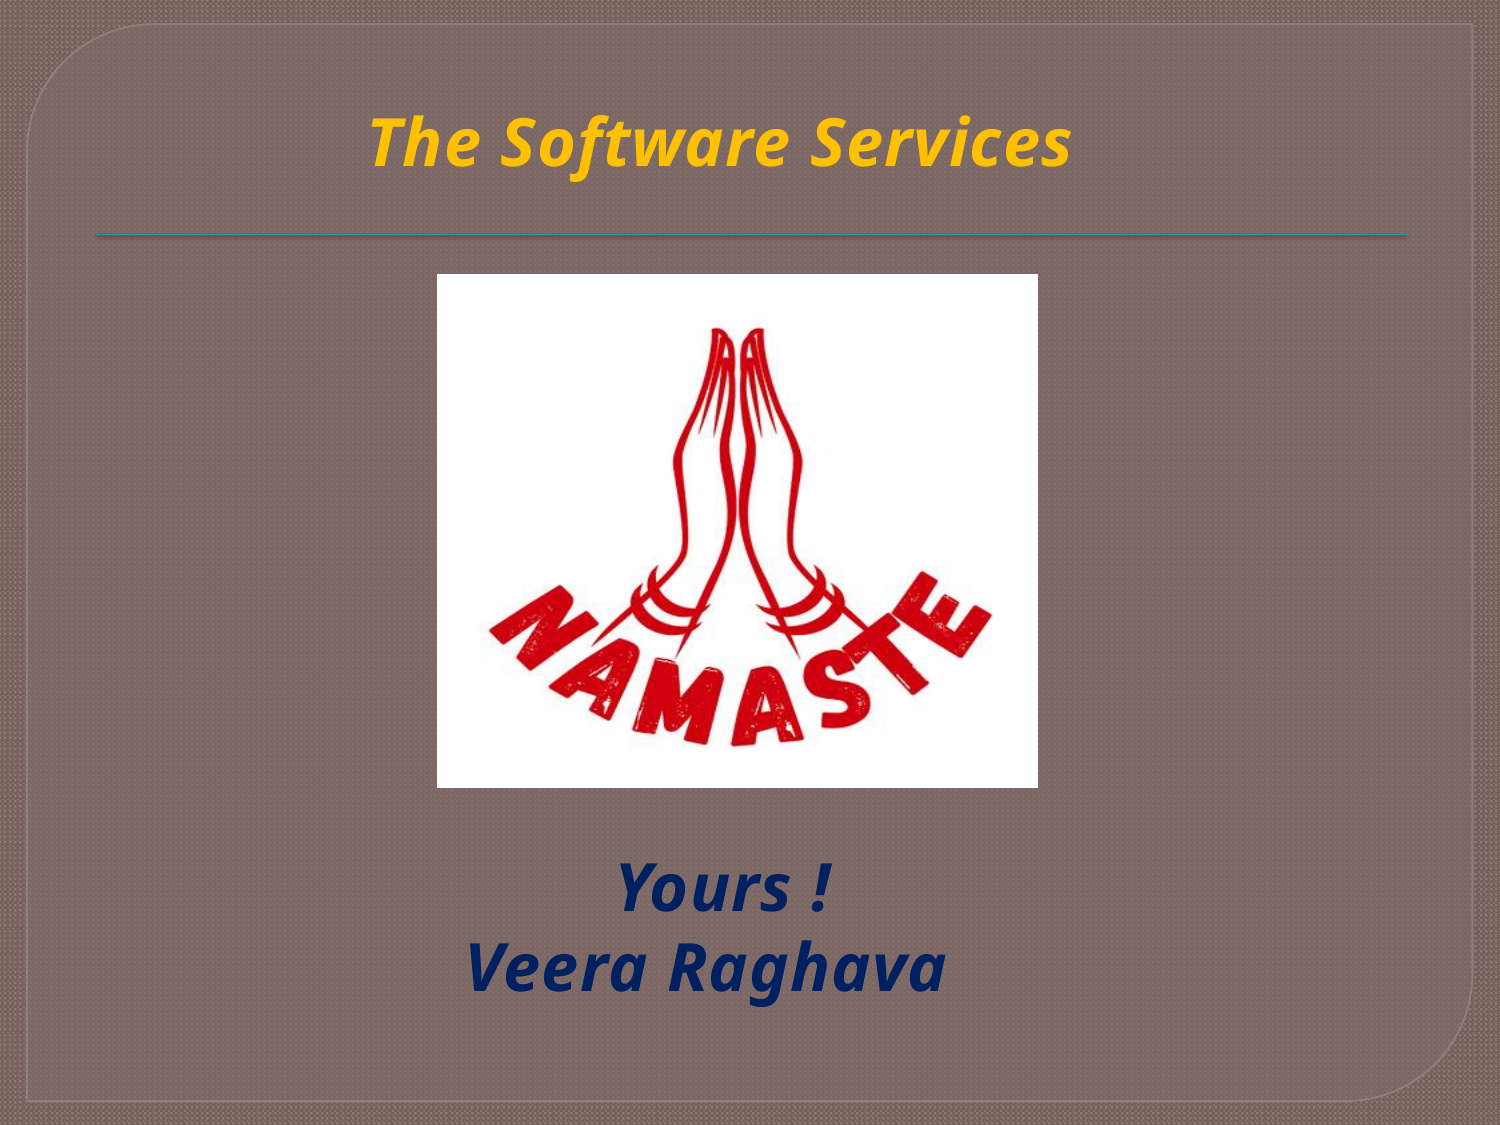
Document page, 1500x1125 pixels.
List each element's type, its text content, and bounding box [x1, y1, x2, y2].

text_box Yours ! Veera Raghava [299, 837, 1200, 1013]
title The Software Services [50, 0, 1400, 188]
picture [437, 274, 1038, 788]
